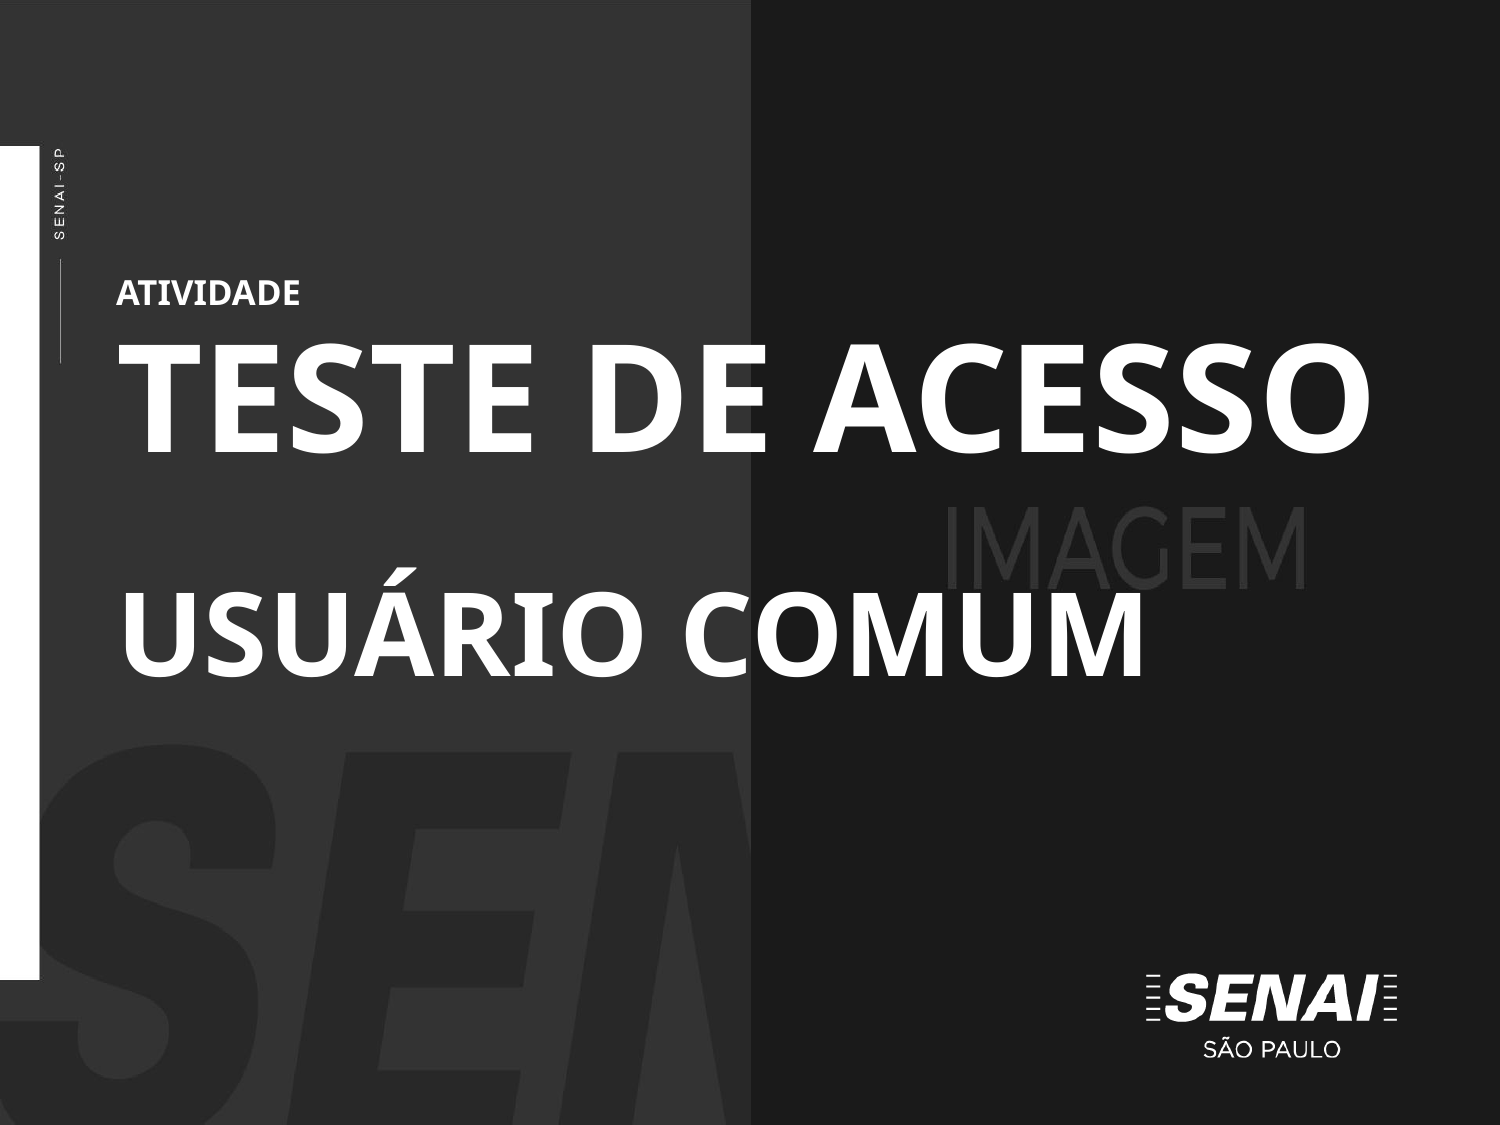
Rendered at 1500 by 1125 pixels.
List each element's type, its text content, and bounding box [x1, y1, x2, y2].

picture [0, 0, 1500, 1125]
list ATIVIDADE [101, 271, 1473, 322]
text_box USUÁRIO COMUM [100, 590, 1473, 838]
list TESTE DE ACESSO [101, 344, 1473, 590]
